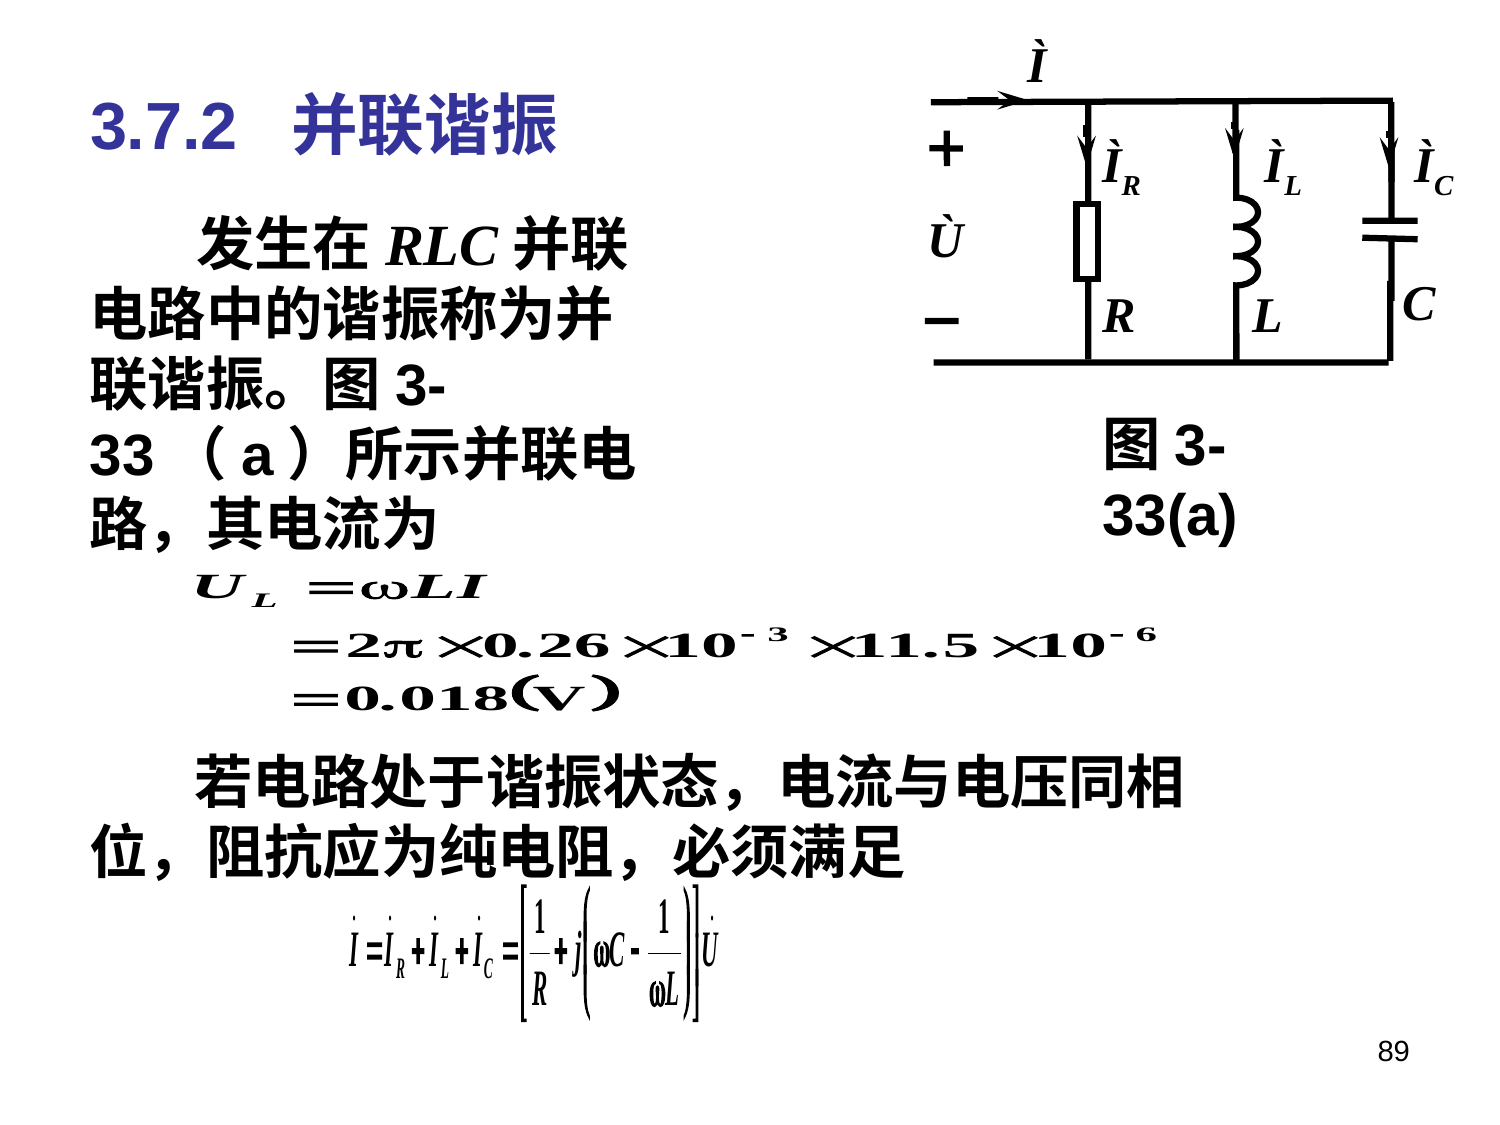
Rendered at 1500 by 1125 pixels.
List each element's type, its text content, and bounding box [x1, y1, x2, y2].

text_box 发生在RLC并联电路中的谐振称为并联谐振。图3-33（a）所示并联电路，其电流为 [74, 200, 675, 565]
text_box 若电路处于谐振状态，电流与电压同相位，阻抗应为纯电阻，必须满足 [74, 737, 1200, 893]
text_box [344, 876, 725, 1030]
subtitle 3.7.2 并联谐振 [75, 75, 825, 163]
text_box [184, 562, 1175, 725]
slide_number 89 [1074, 1024, 1425, 1103]
text_box 图3-33(a) [1087, 399, 1363, 555]
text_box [912, 25, 1488, 363]
